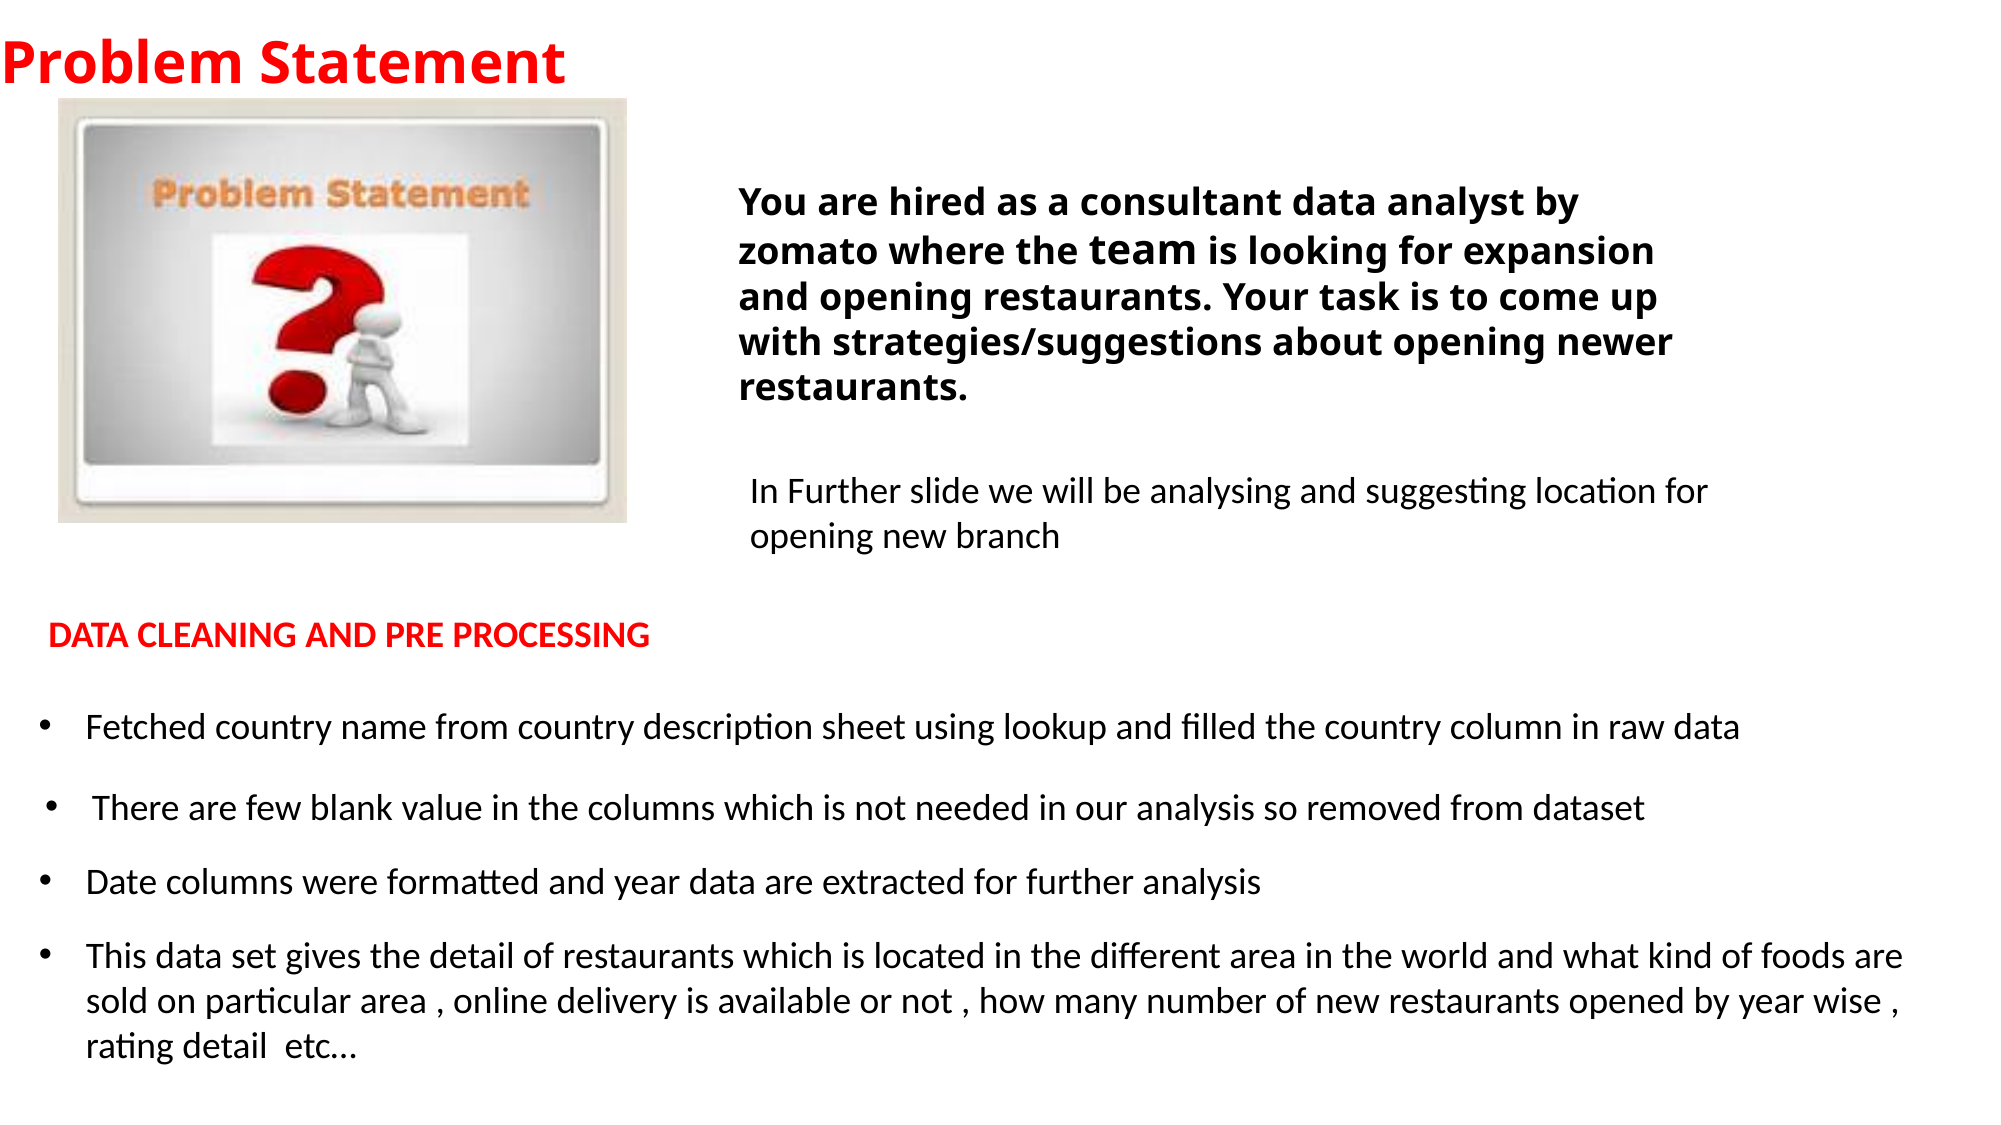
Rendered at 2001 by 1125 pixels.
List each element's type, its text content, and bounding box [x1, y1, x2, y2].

picture [58, 98, 627, 523]
text_box Fetched country name from country description sheet using lookup and filled the country column in raw data [24, 694, 1846, 754]
text_box DATA CLEANING AND PRE PROCESSING [33, 603, 931, 663]
text_box This data set gives the detail of restaurants which is located in the different area in the world and what kind of foods are sold on particular area , online delivery is available or not , how many number of new restaurants opened by year wise , rating detail etc… [24, 924, 1961, 1074]
text_box There are few blank value in the columns which is not needed in our analysis so removed from dataset [30, 775, 1800, 836]
text_box In Further slide we will be analysing and suggesting location for opening new branch [735, 458, 1736, 564]
text_box You are hired as a consultant data analyst by zomato where the team is looking for expansion and opening restaurants. Your task is to come up with strategies/suggestions about opening newer restaurants. [723, 125, 1724, 416]
text_box Problem Statement [0, 18, 582, 103]
text_box Date columns were formatted and year data are extracted for further analysis [24, 849, 1781, 910]
